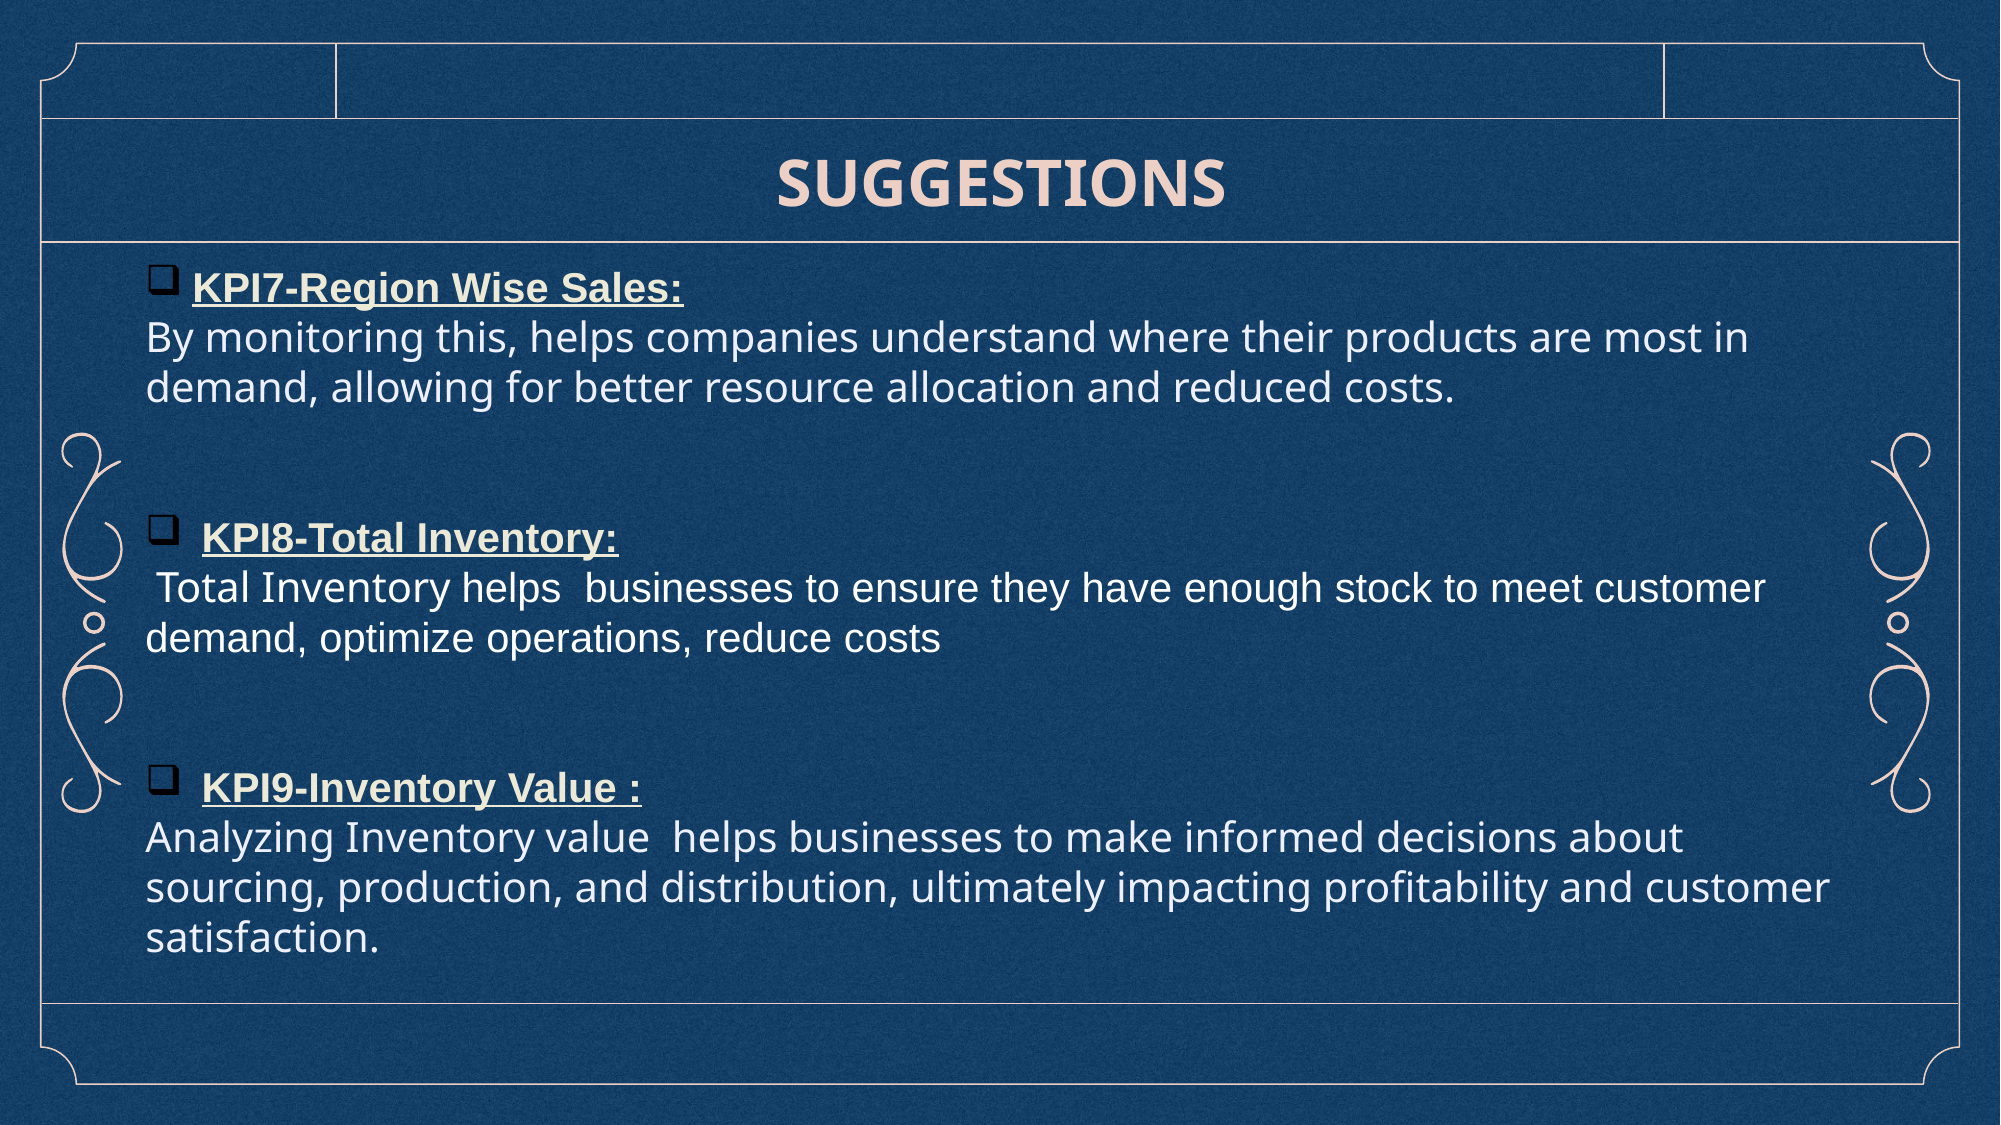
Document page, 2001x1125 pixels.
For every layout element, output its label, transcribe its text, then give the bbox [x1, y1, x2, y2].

text_box KPI7-Region Wise Sales: By monitoring this, helps companies understand where their products are most in demand, allowing for better resource allocation and reduced costs. KPI8-Total Inventory: Total Inventory helps businesses to ensure they have enough stock to meet customer demand, optimize operations, reduce costs KPI9-Inventory Value : Analyzing Inventory value helps businesses to make informed decisions about sourcing, production, and distribution, ultimately impacting profitability and customer satisfaction. [130, 252, 1870, 1125]
title SUGGESTIONS [159, 122, 1845, 236]
